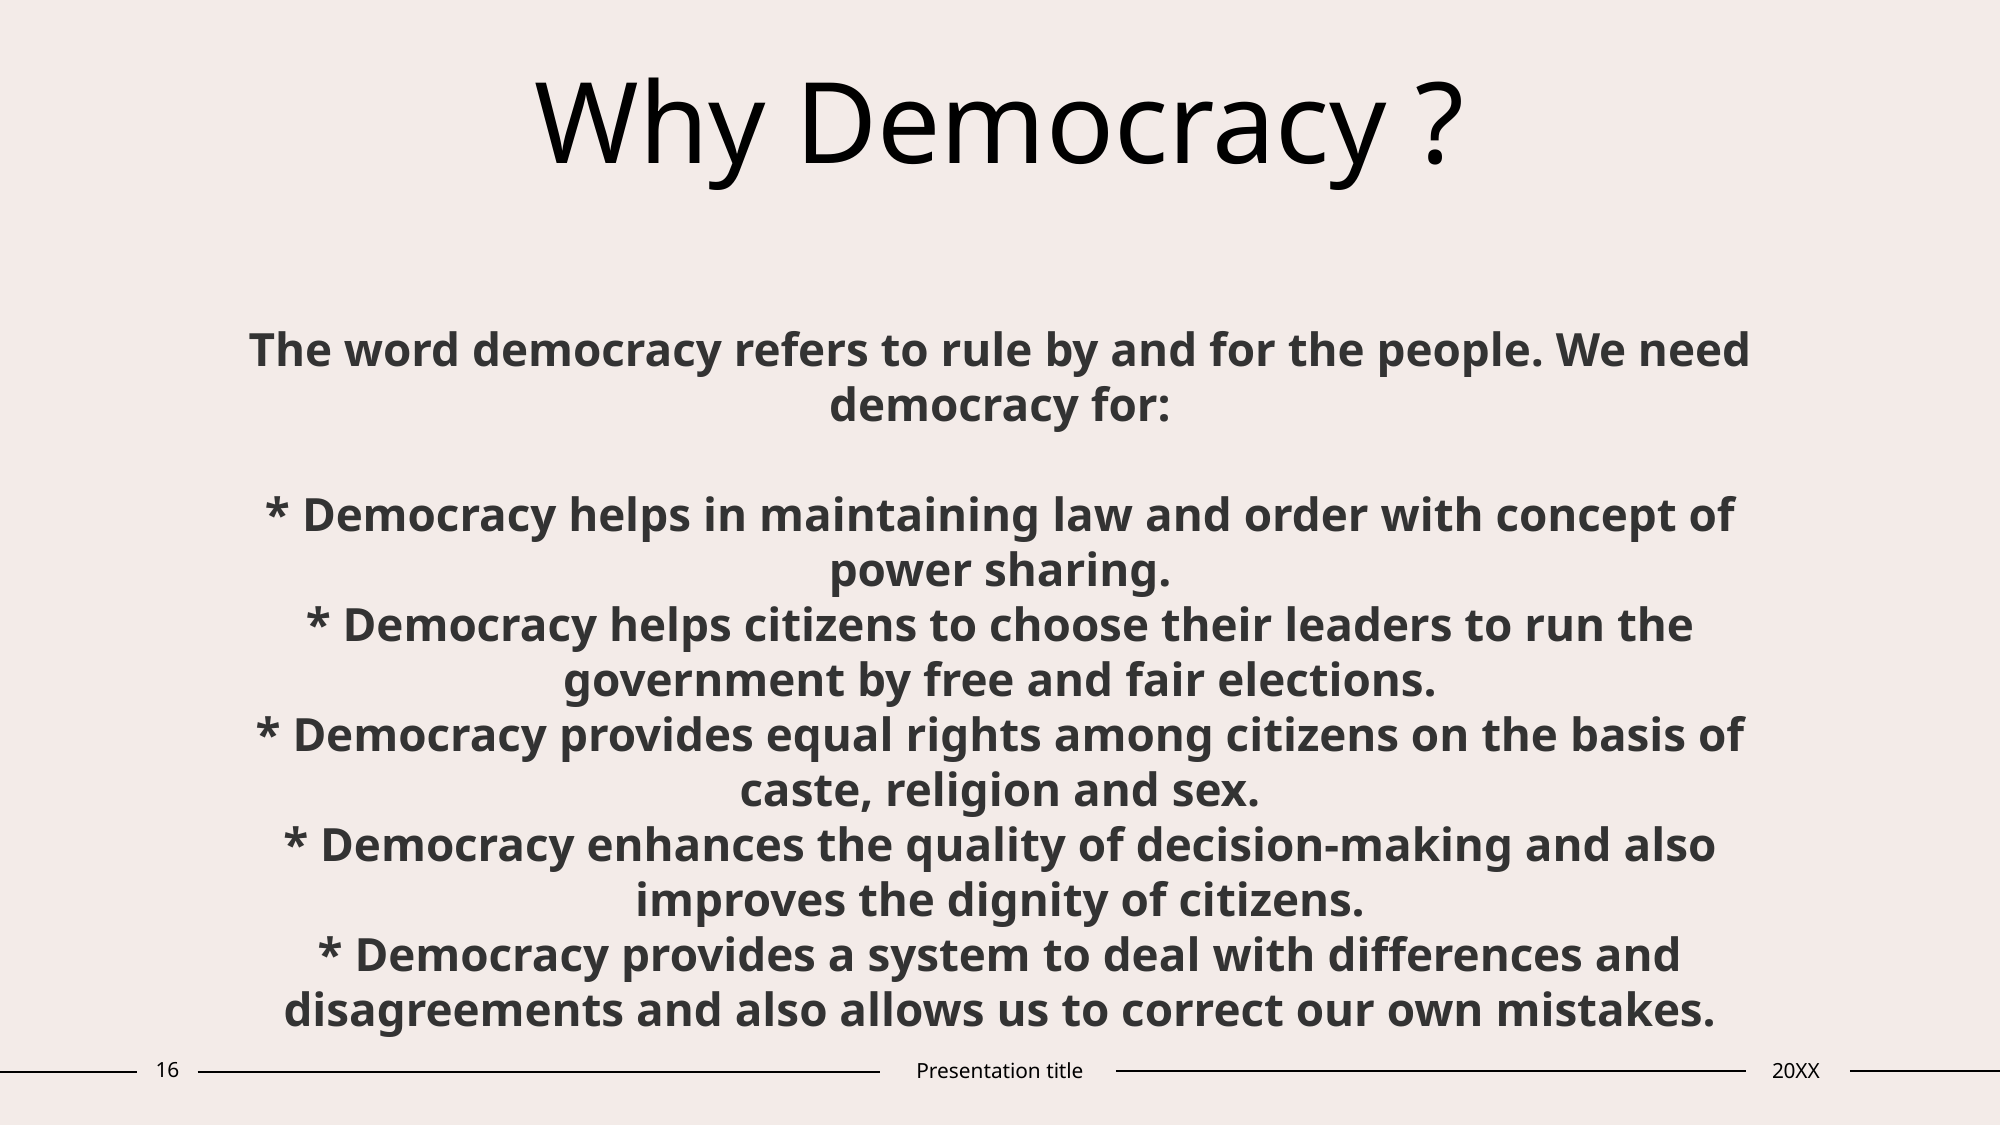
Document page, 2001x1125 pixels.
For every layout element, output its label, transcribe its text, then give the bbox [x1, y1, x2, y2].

slide_number 20XX [1743, 1050, 1849, 1091]
slide_number 16 [137, 1050, 198, 1091]
title Why Democracy ? The word democracy refers to rule by and for the people. We need democracy for: * Democracy helps in maintaining law and order with concept of power sharing. * Democracy helps citizens to choose their leaders to run the government by free and fair elections. * Democracy provides equal rights among citizens on the basis of caste, religion and sex. * Democracy enhances the quality of decision-making and also improves the dignity of citizens. * Democracy provides a system to deal with differences and disagreements and also allows us to correct our own mistakes. [187, 43, 1813, 210]
footer Presentation title [879, 1050, 1120, 1091]
